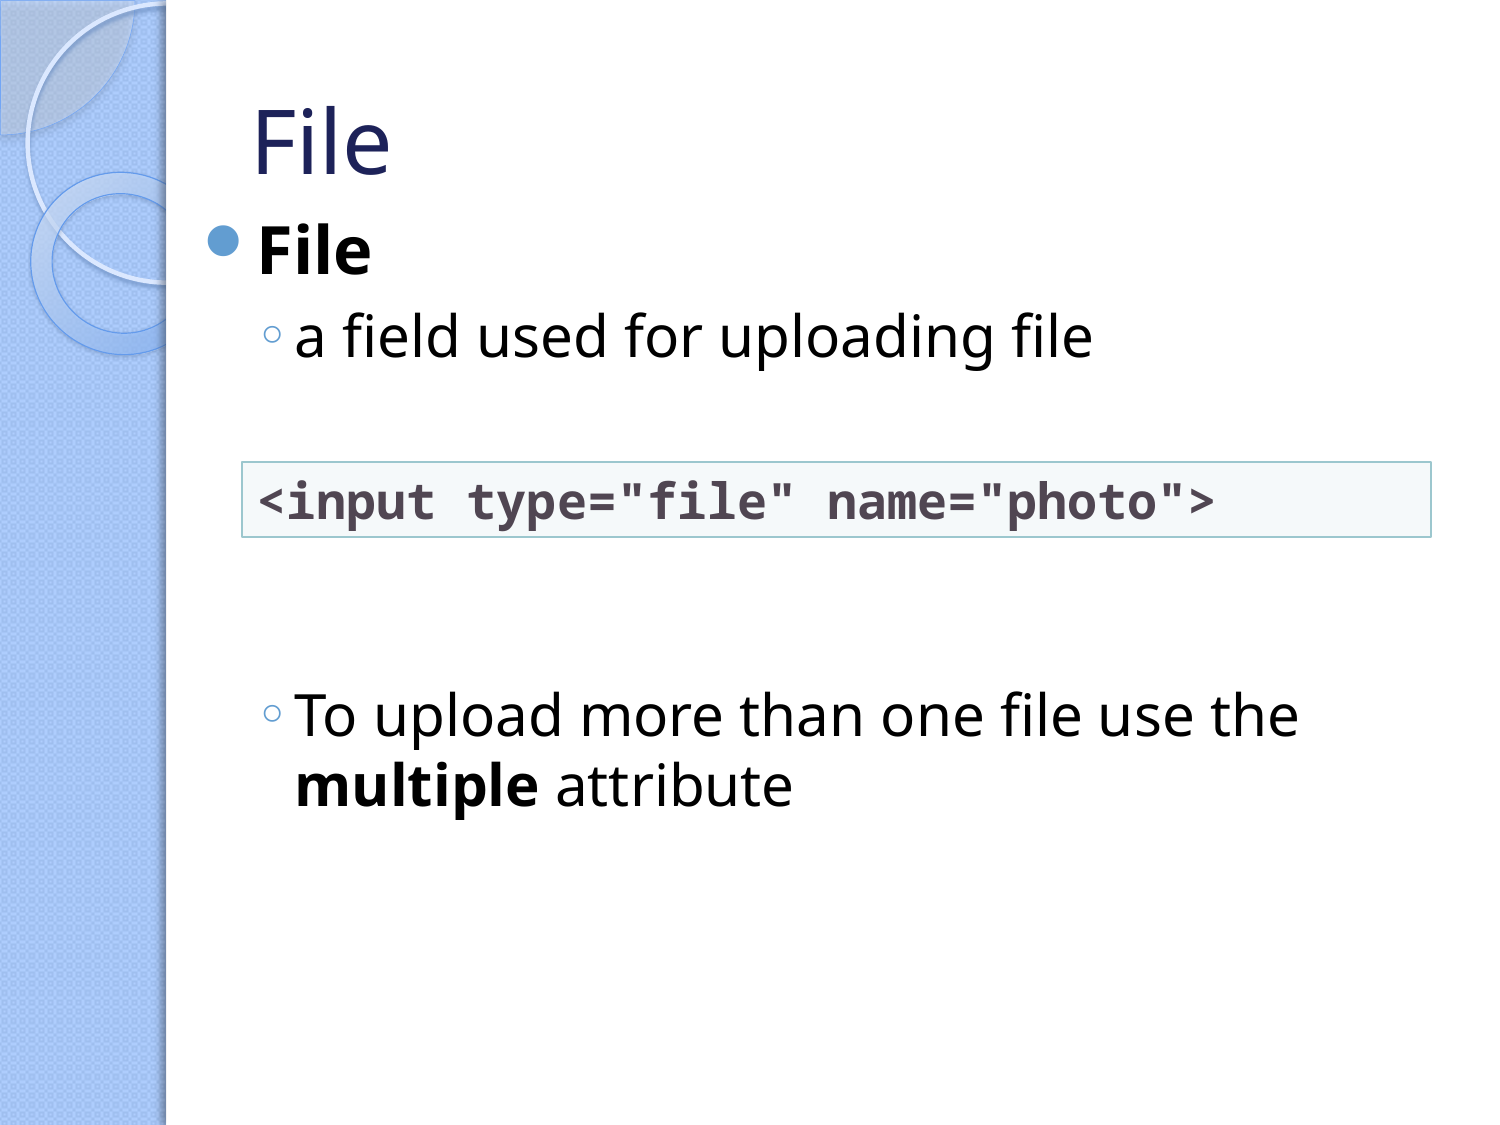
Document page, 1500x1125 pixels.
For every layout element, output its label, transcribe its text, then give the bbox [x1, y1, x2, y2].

title File [235, 45, 1466, 200]
text_box <input type="file" name="photo"> [242, 462, 1431, 538]
list File a field used for uploading file To upload more than one file use the multiple attribute [174, 200, 1466, 1100]
